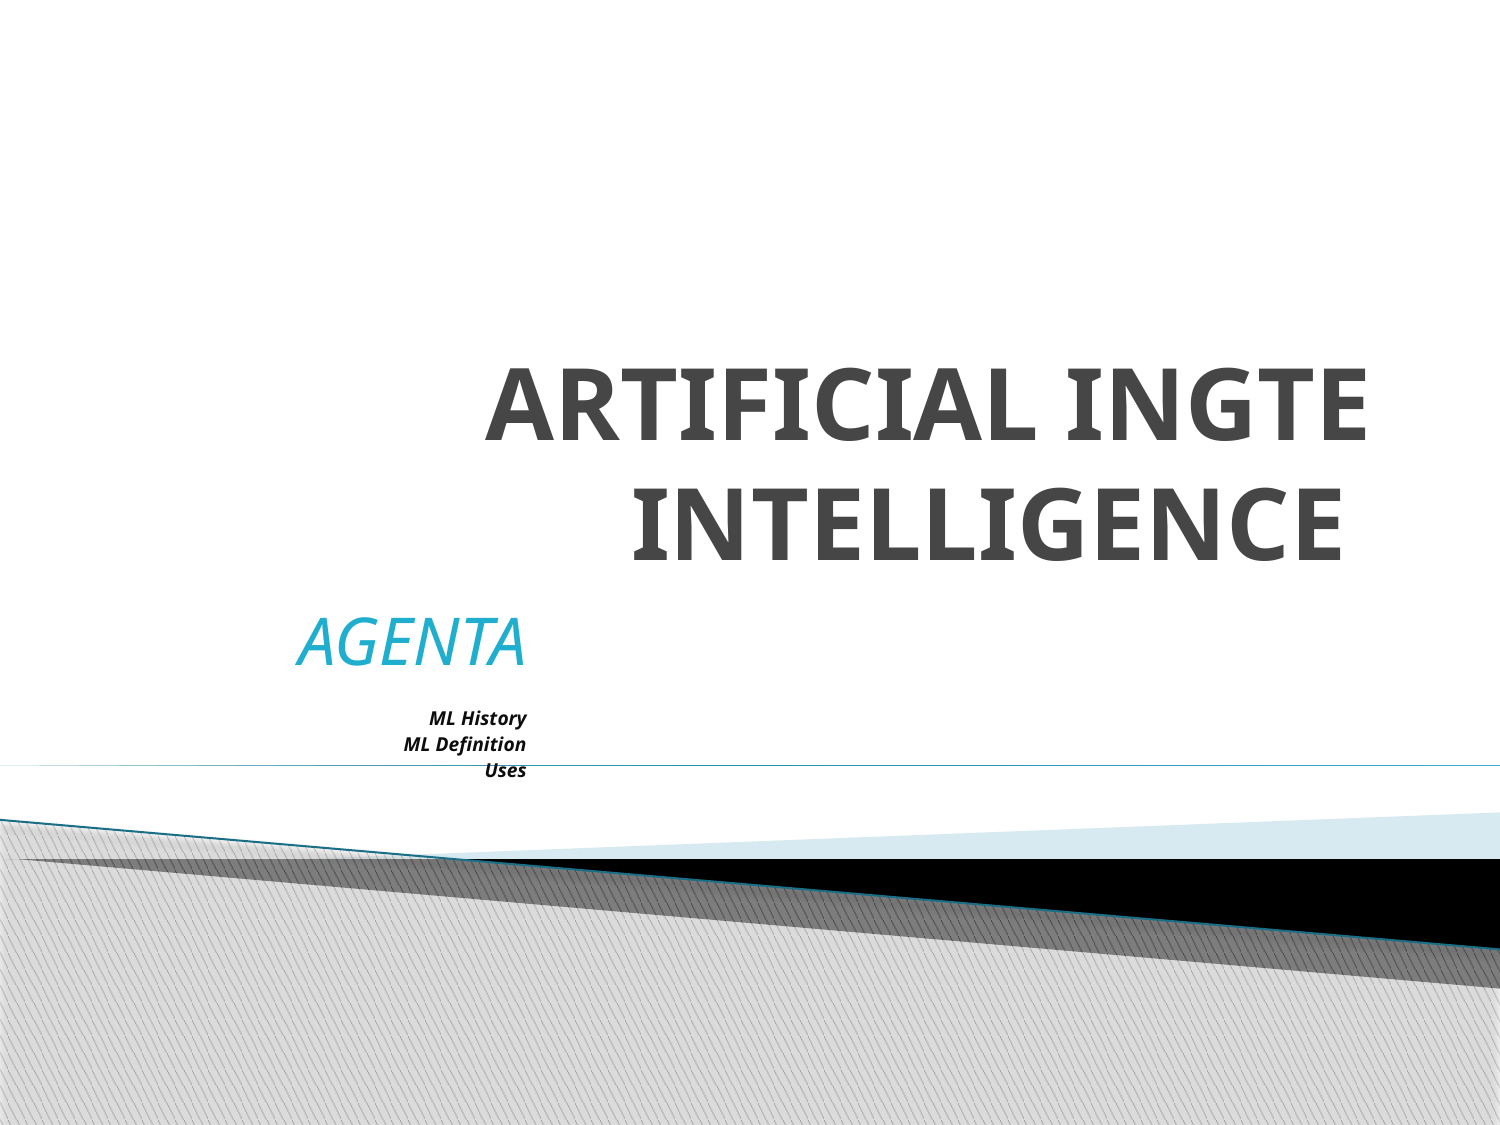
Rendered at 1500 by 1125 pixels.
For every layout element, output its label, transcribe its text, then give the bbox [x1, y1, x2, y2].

picture [5, 859, 1500, 989]
subtitle AGENTA ML History ML Definition Uses [0, 592, 538, 790]
title ARTIFICIAL INGTE INTELLIGENCE [112, 287, 1388, 588]
